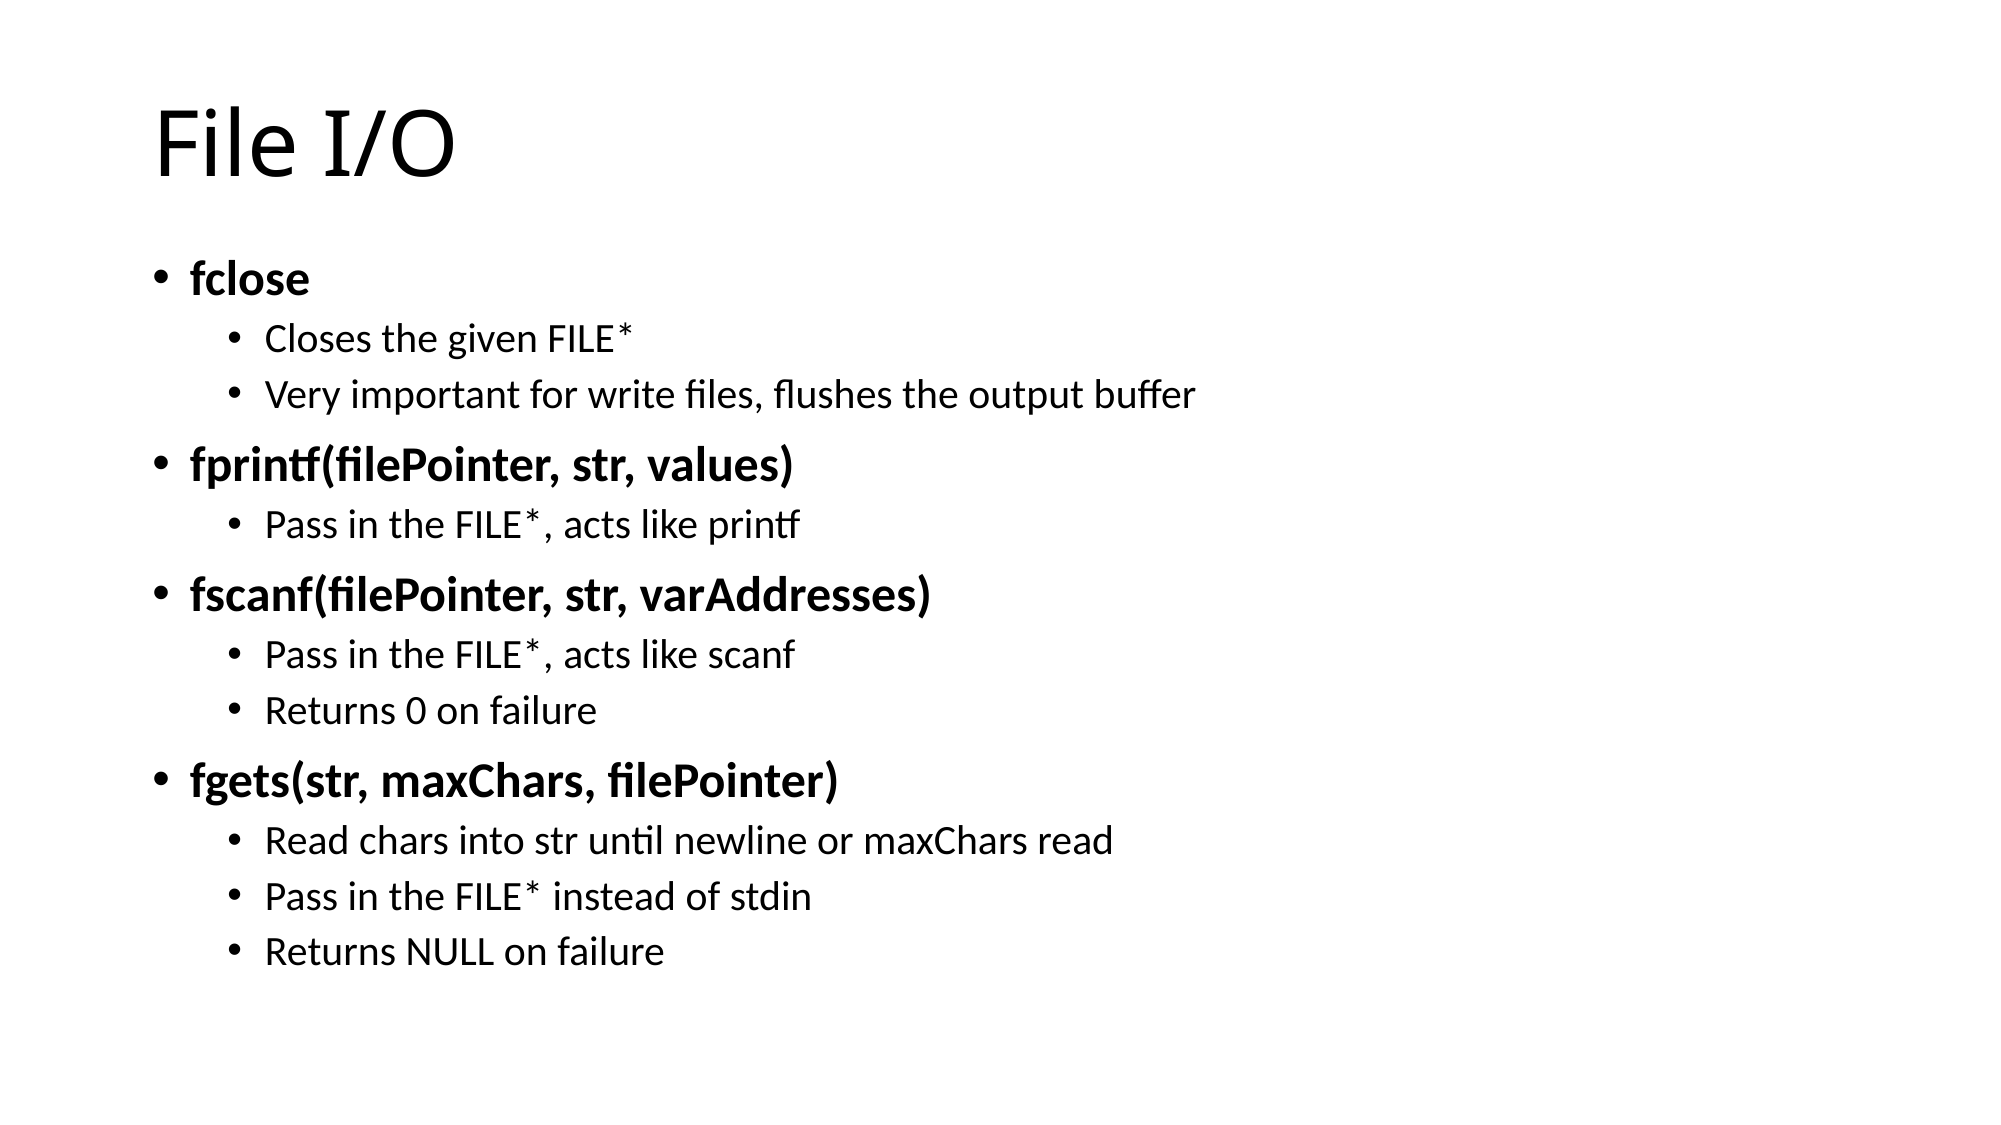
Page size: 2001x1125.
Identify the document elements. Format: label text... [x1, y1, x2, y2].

title File I/O [137, 59, 1863, 235]
list fclose Closes the given FILE* Very important for write files, flushes the output buffer fprintf(filePointer, str, values) Pass in the FILE*, acts like printf fscanf(filePointer, str, varAddresses) Pass in the FILE*, acts like scanf Returns 0 on failure fgets(str, maxChars, filePointer) Read chars into str until newline or maxChars read Pass in the FILE* instead of stdin Returns NULL on failure [137, 245, 1863, 1014]
